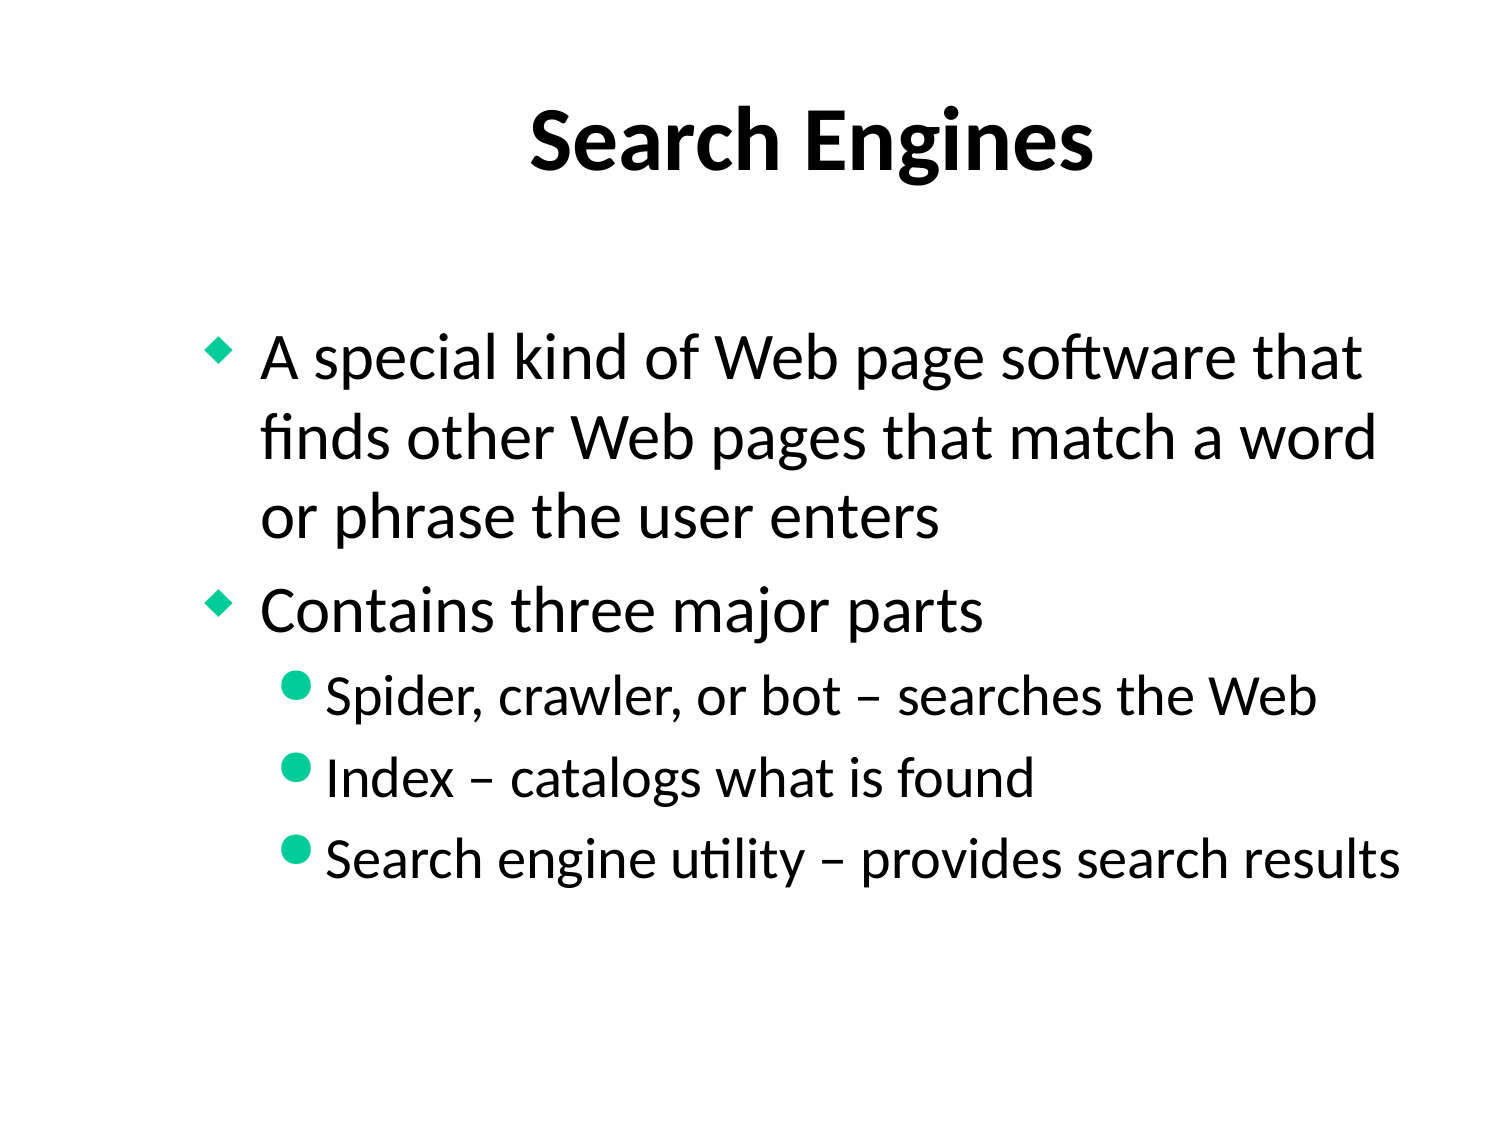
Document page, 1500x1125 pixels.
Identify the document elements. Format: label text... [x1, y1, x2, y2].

list A special kind of Web page software that finds other Web pages that match a word or phrase the user enters Contains three major parts Spider, crawler, or bot – searches the Web Index – catalogs what is found Search engine utility – provides search results [189, 304, 1451, 1063]
title Search Engines [174, 39, 1450, 228]
